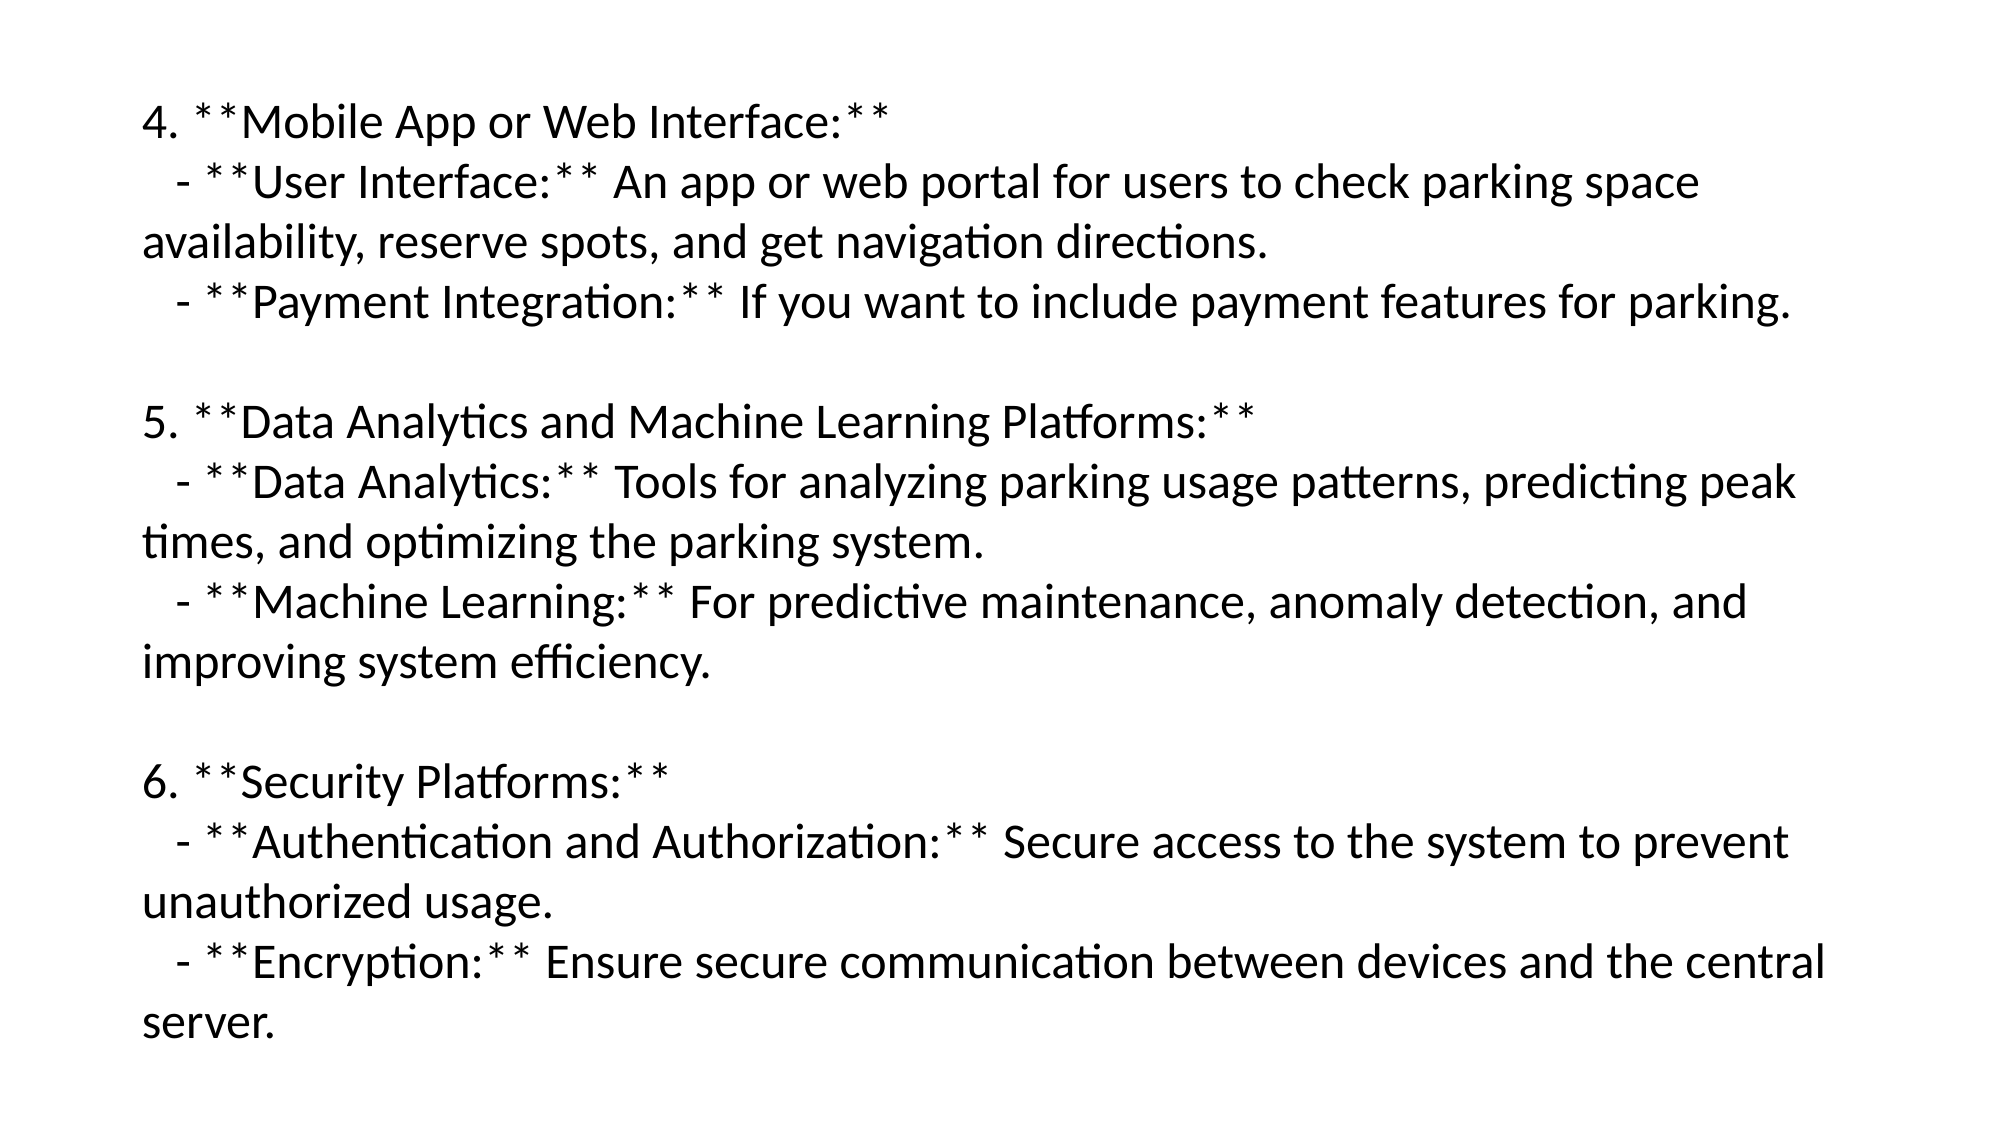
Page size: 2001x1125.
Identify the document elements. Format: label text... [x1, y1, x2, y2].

text_box 4. **Mobile App or Web Interface:** - **User Interface:** An app or web portal for users to check parking space availability, reserve spots, and get navigation directions. - **Payment Integration:** If you want to include payment features for parking. 5. **Data Analytics and Machine Learning Platforms:** - **Data Analytics:** Tools for analyzing parking usage patterns, predicting peak times, and optimizing the parking system. - **Machine Learning:** For predictive maintenance, anomaly detection, and improving system efficiency. 6. **Security Platforms:** - **Authentication and Authorization:** Secure access to the system to prevent unauthorized usage. - **Encryption:** Ensure secure communication between devices and the central server. [127, 80, 1932, 1125]
